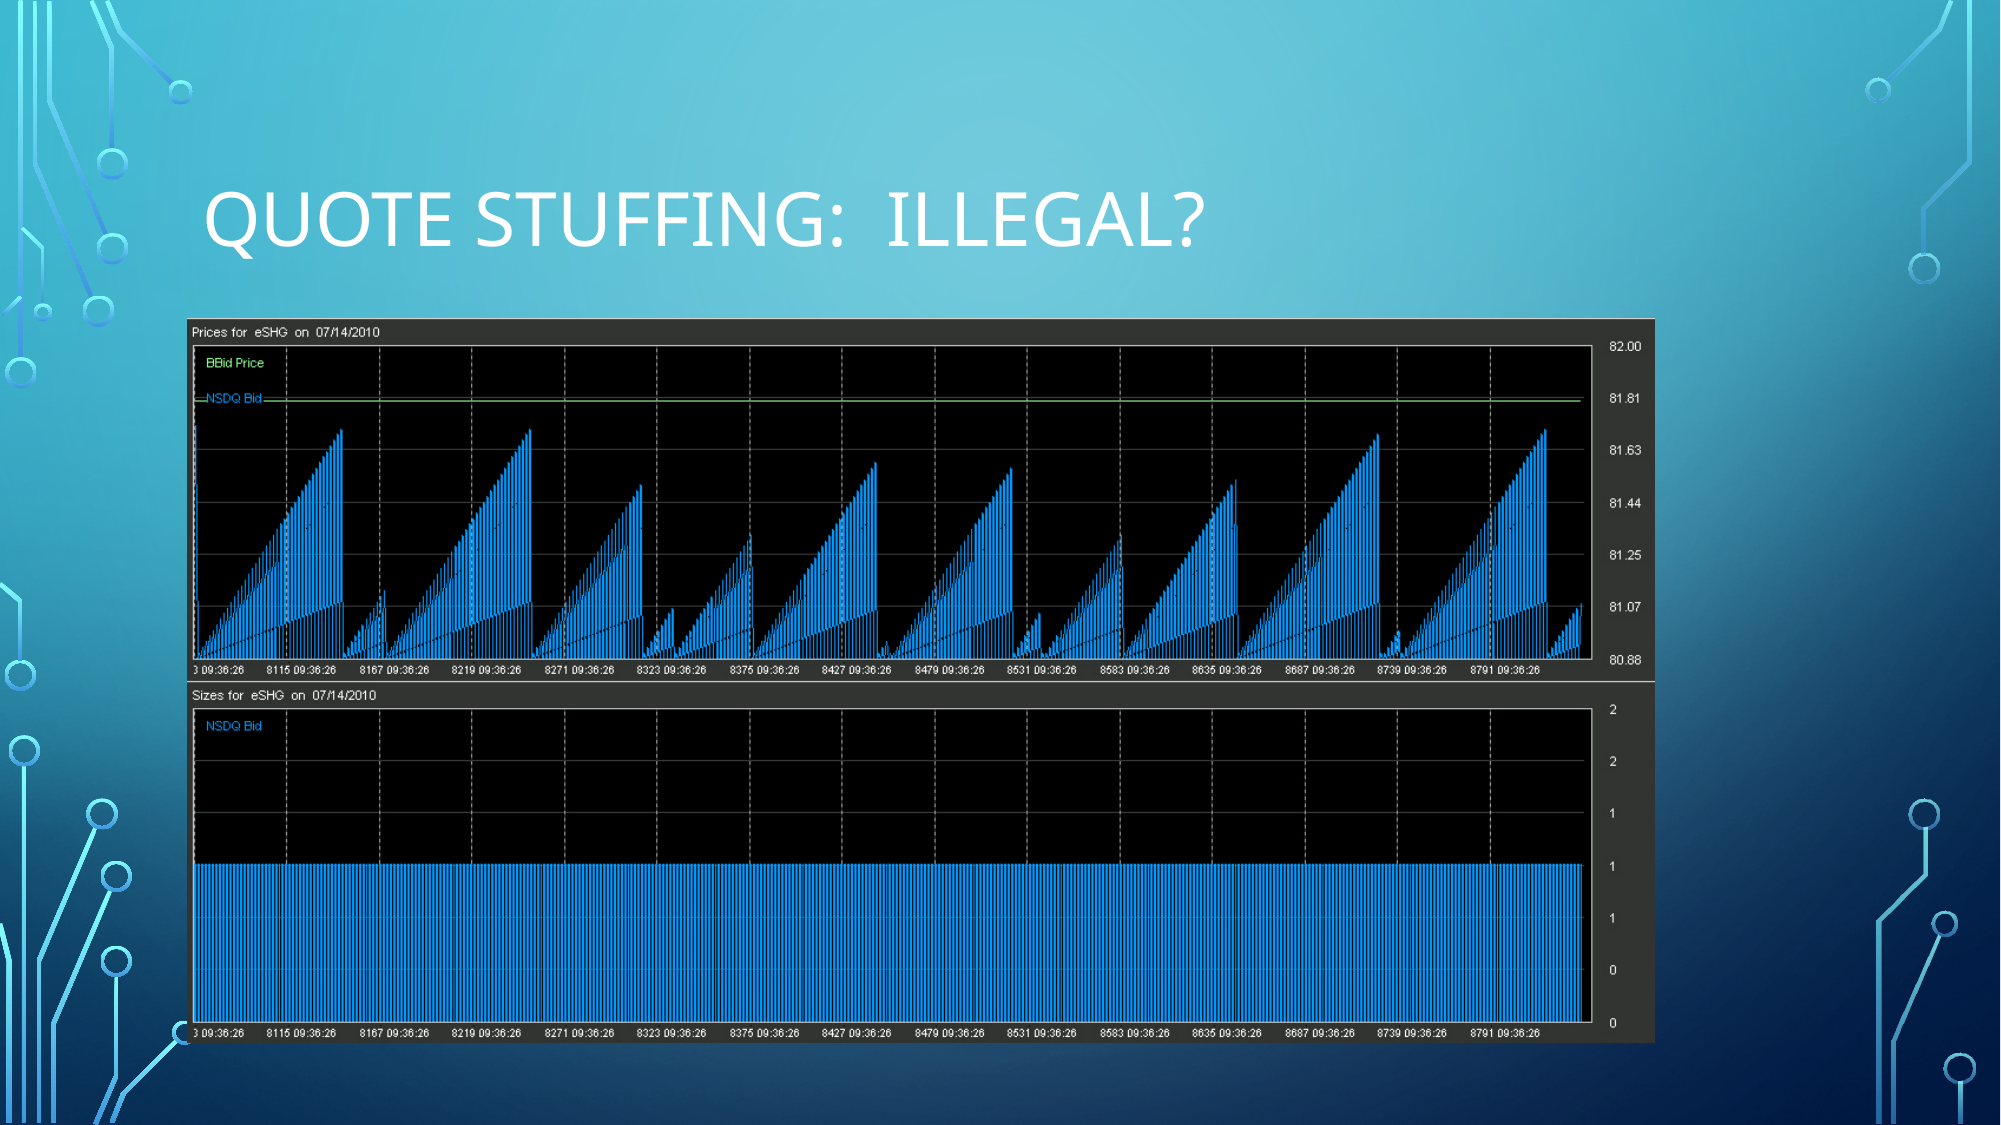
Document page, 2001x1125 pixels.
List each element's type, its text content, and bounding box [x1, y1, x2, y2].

title Quote stuffing: illegal? [187, 101, 1813, 344]
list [186, 318, 1655, 1044]
